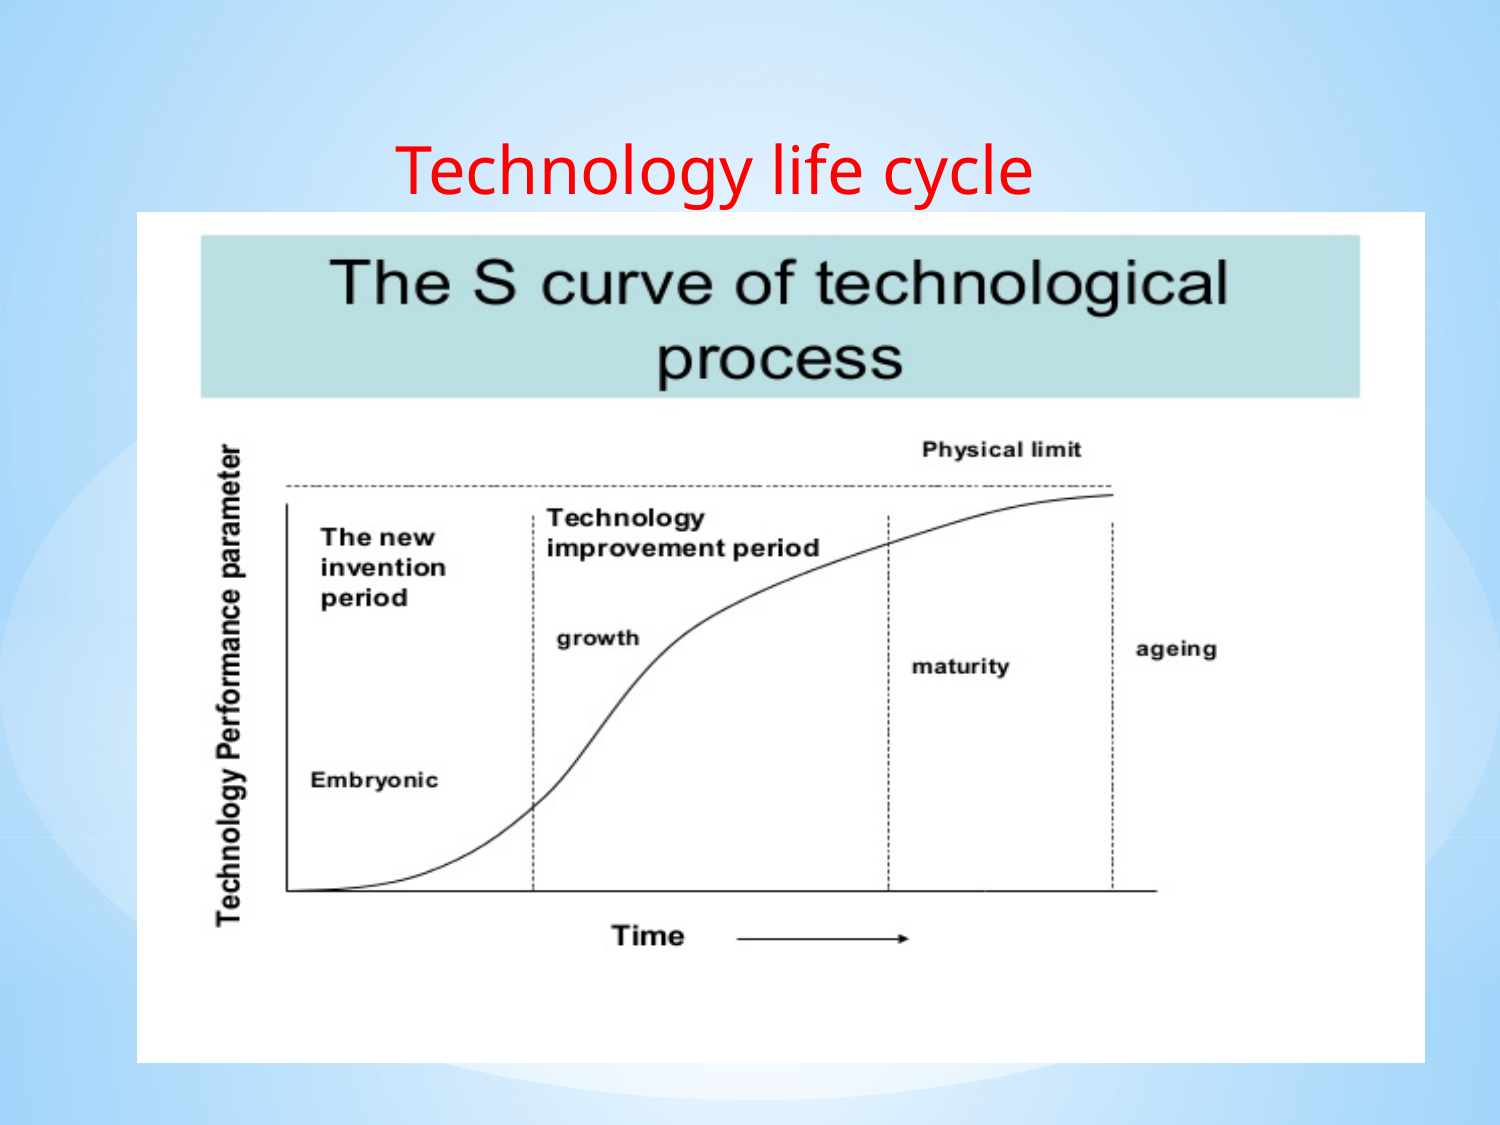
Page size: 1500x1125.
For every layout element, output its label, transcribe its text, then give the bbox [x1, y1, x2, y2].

list Technology life cycle [187, 120, 1238, 209]
picture [137, 212, 1426, 1063]
